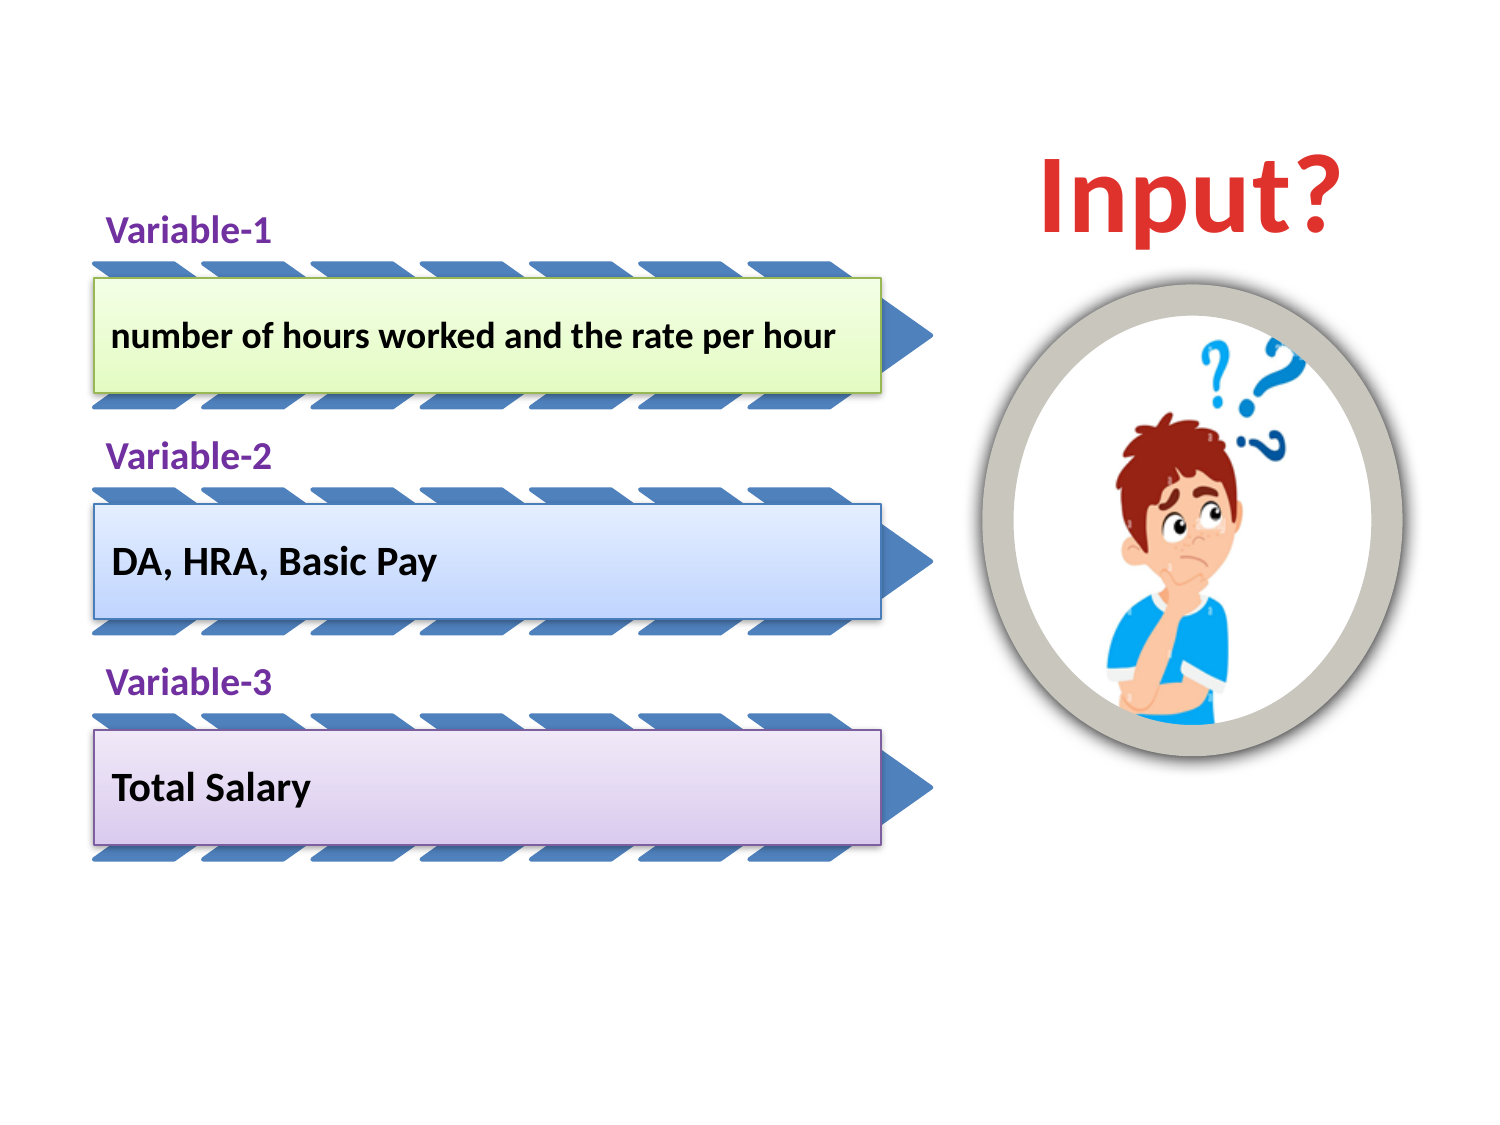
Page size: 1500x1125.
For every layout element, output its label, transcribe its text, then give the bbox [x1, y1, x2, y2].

text_box Input? [995, 112, 1387, 263]
picture [1013, 299, 1388, 741]
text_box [12, 192, 1013, 860]
